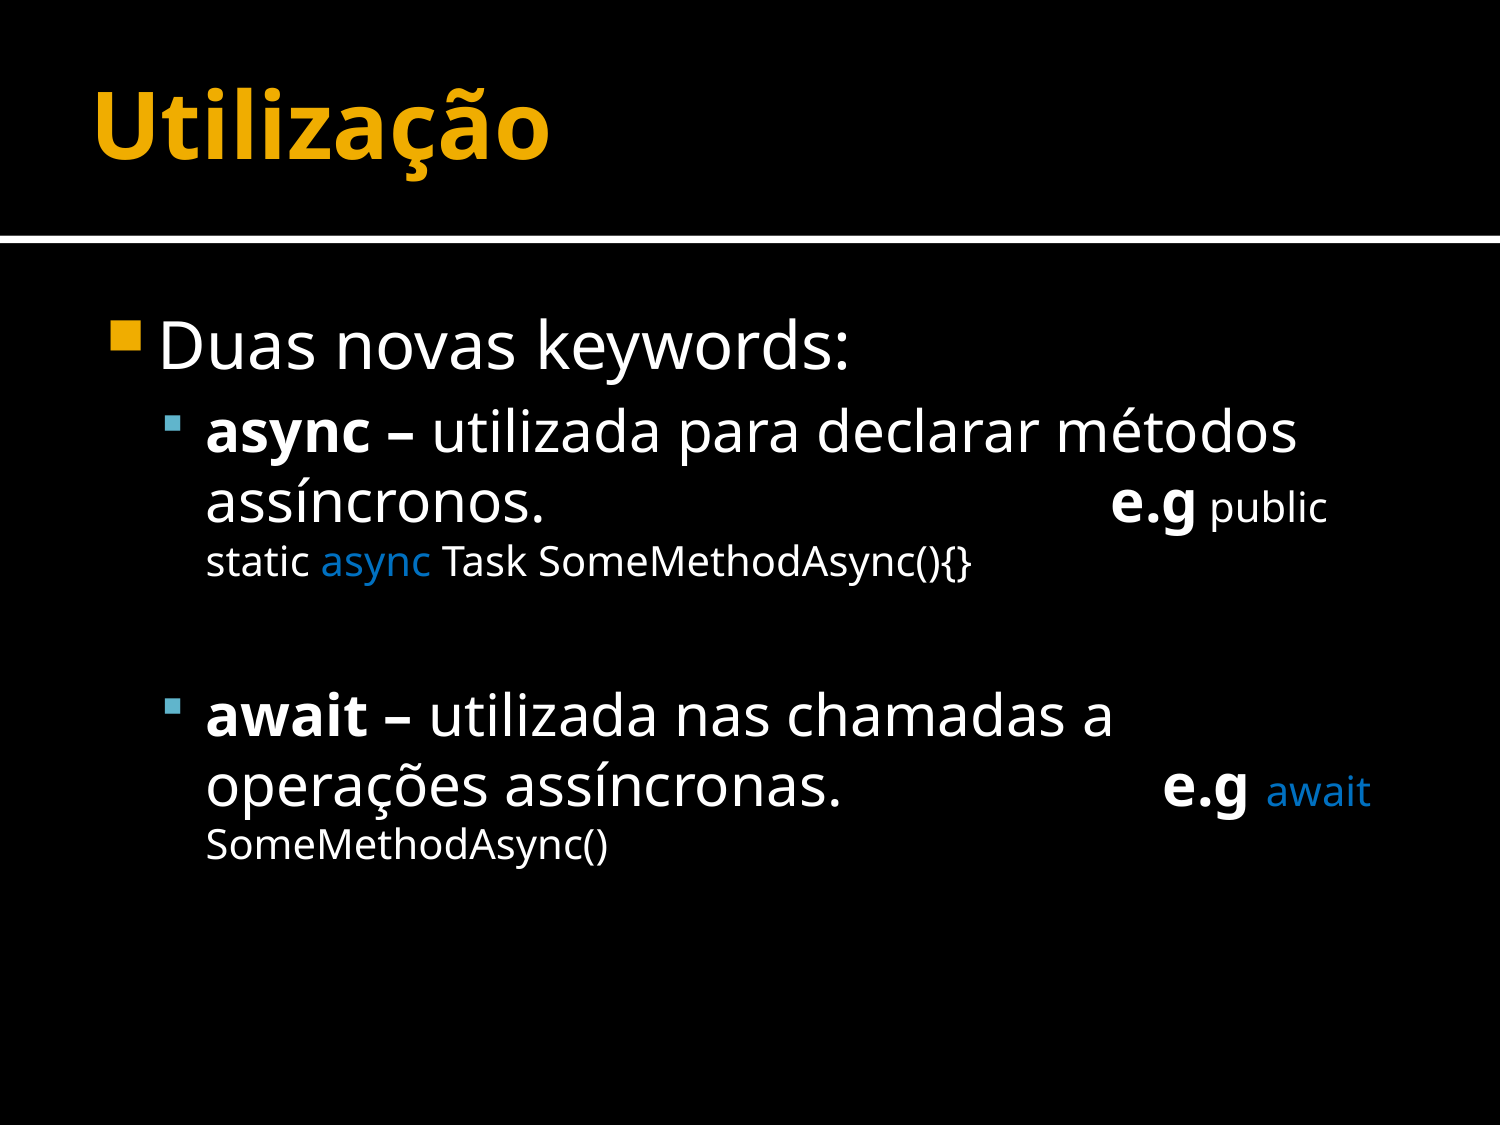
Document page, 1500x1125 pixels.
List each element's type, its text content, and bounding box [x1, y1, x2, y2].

title Utilização [75, 19, 1425, 225]
list Duas novas keywords: async – utilizada para declarar métodos assíncronos. e.g public static async Task SomeMethodAsync(){} await – utilizada nas chamadas a operações assíncronas. e.g await SomeMethodAsync() [76, 288, 1427, 1047]
